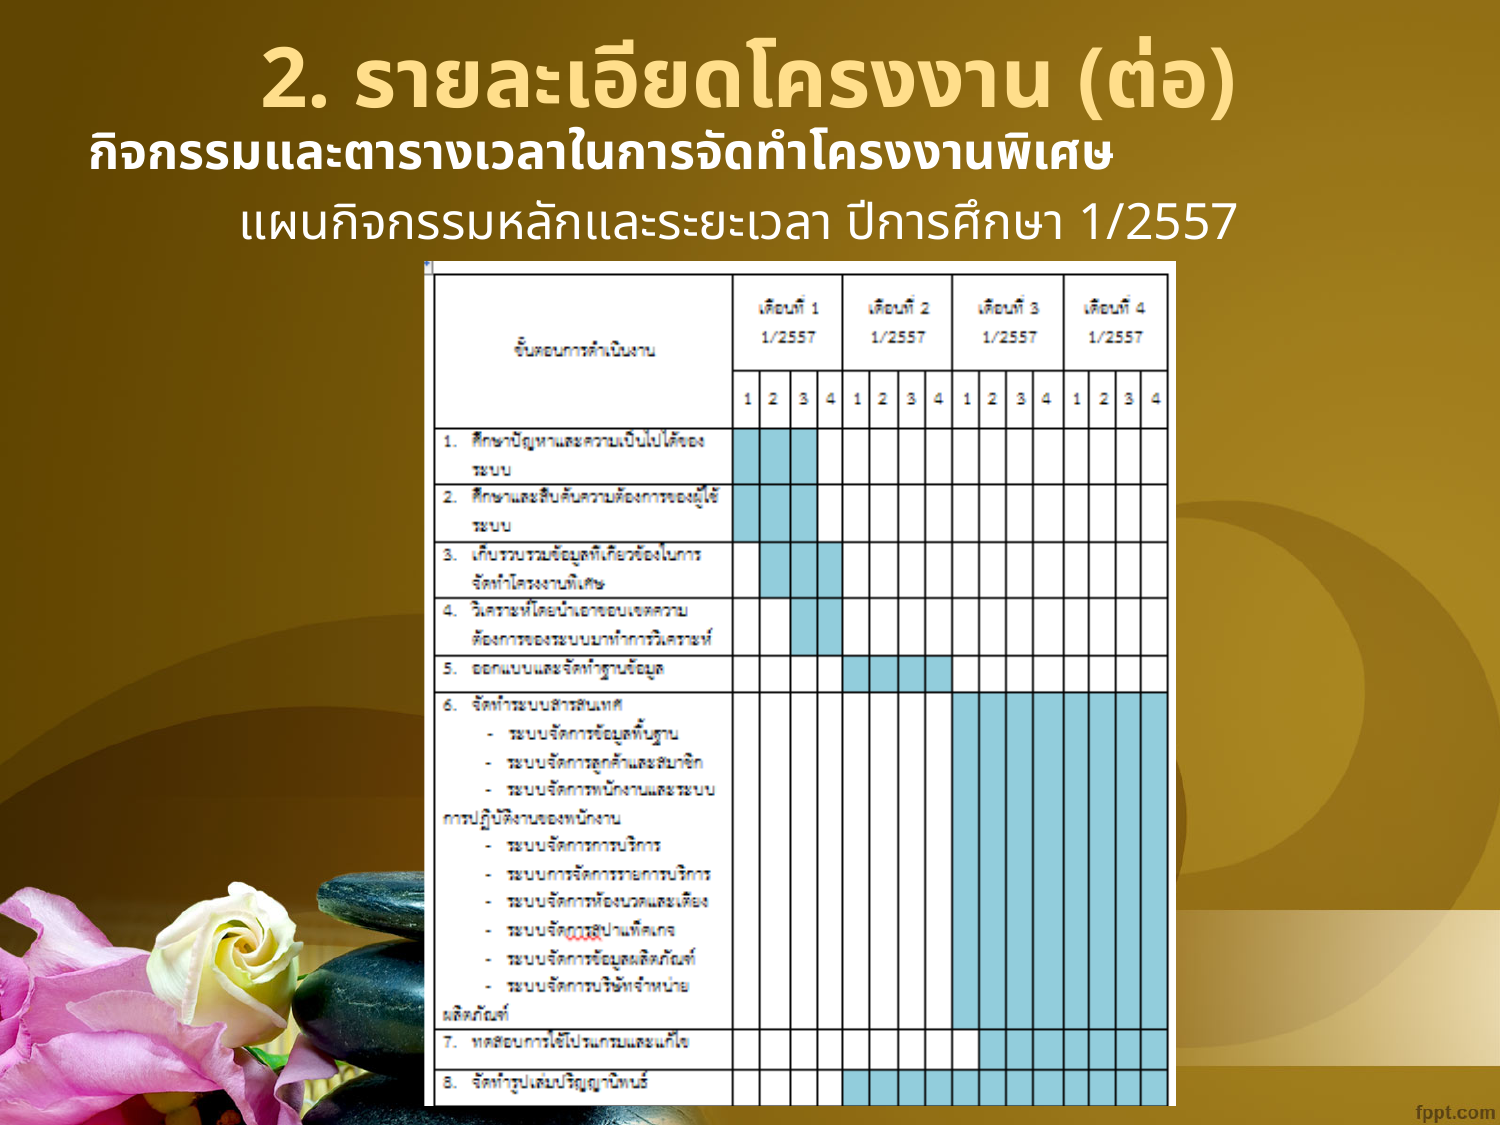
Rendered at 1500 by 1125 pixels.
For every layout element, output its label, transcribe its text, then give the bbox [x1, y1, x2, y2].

title 2. รายละเอียดโครงงาน (ต่อ) [73, 36, 1424, 111]
picture [0, 0, 1500, 1125]
list กิจกรรมและตารางเวลาในการจัดทำโครงงานพิเศษ แผนกิจกรรมหลักและระยะเวลา ปีการศึกษา 1/2557 [73, 111, 1476, 755]
